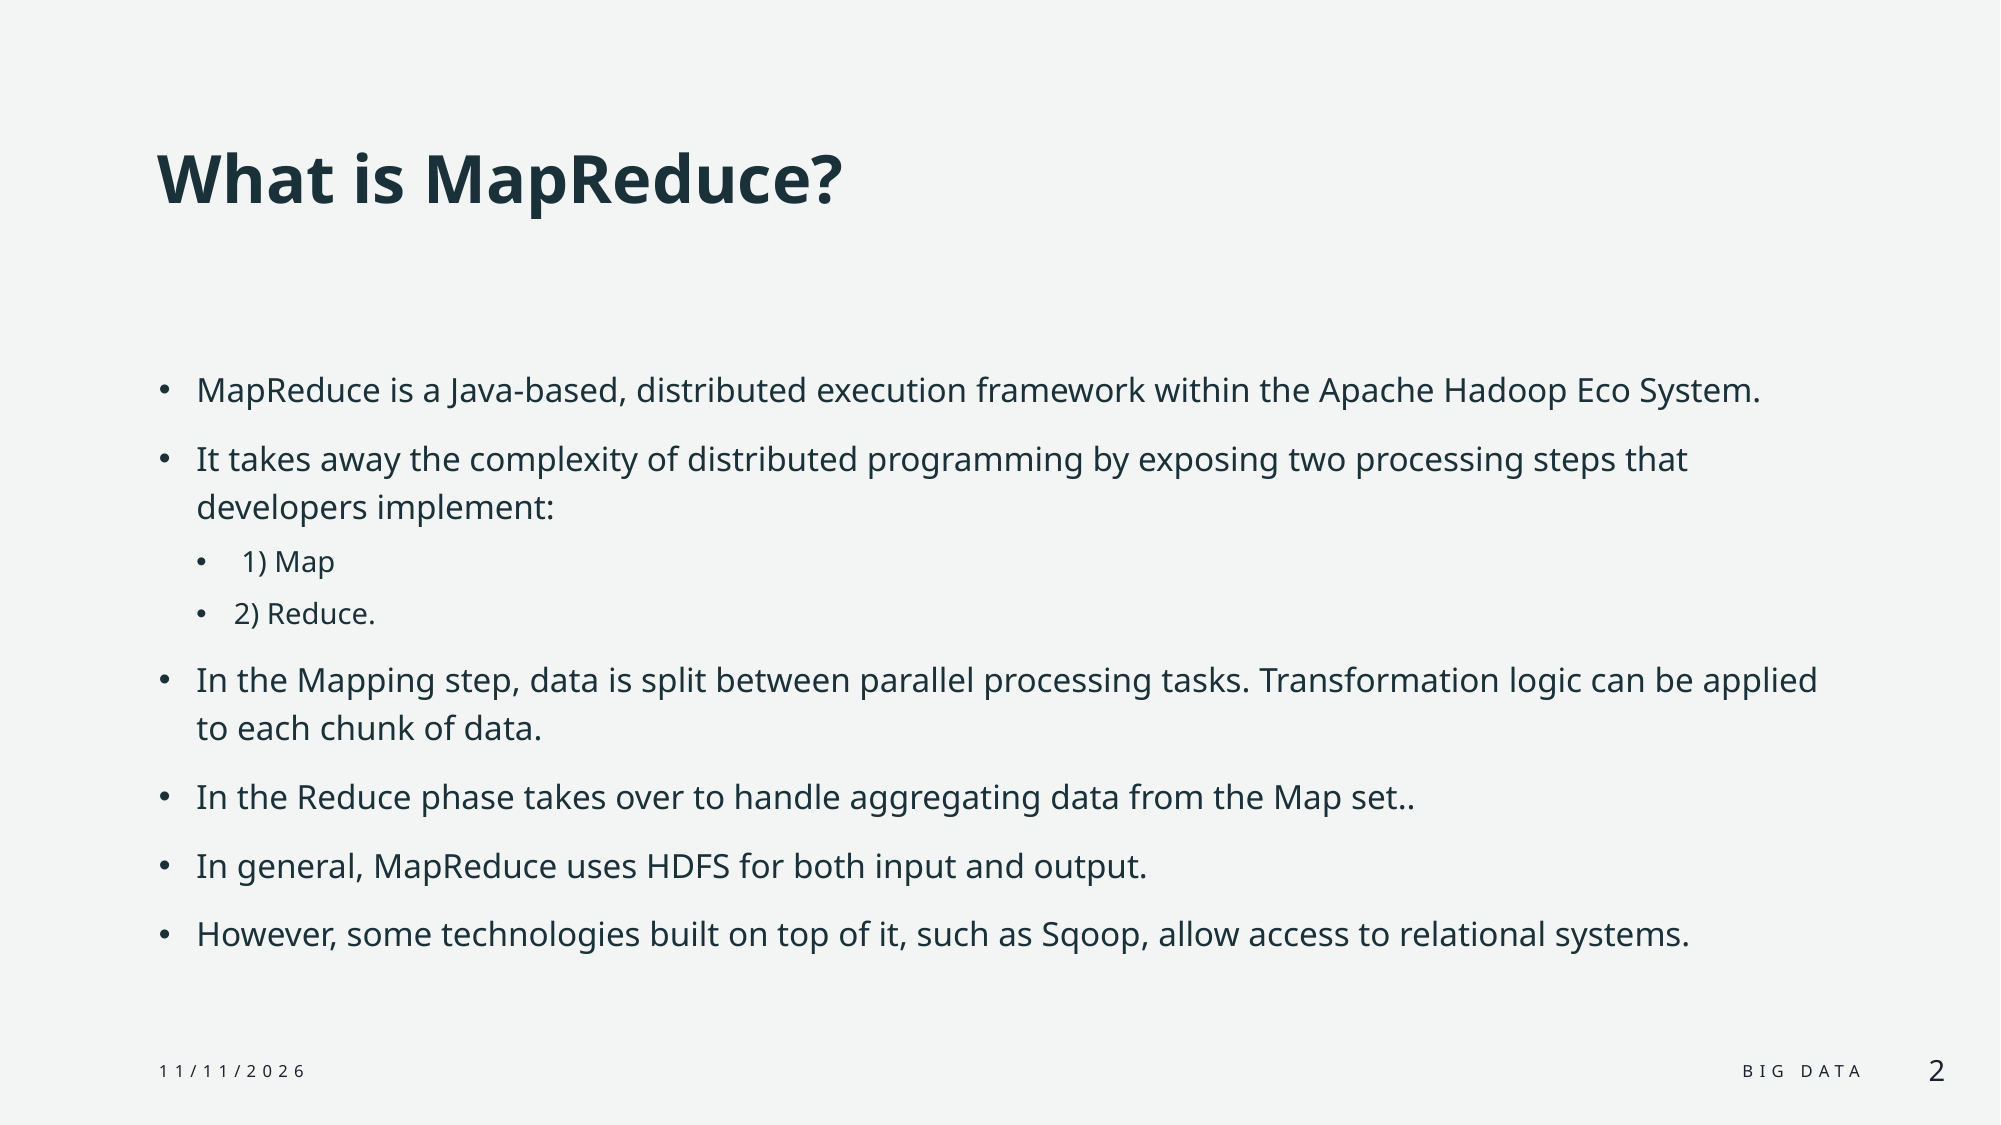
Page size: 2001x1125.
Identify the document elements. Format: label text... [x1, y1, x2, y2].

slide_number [143, 1042, 594, 1103]
slide_number 2 [1875, 1042, 1961, 1103]
list MapReduce is a Java-based, distributed execution framework within the Apache Hadoop Eco System. It takes away the complexity of distributed programming by exposing two processing steps that developers implement: 1) Map 2) Reduce. In the Mapping step, data is split between parallel processing tasks. Transformation logic can be applied to each chunk of data. In the Reduce phase takes over to handle aggregating data from the Map set.. In general, MapReduce uses HDFS for both input and output. However, some technologies built on top of it, such as Sqoop, allow access to relational systems. [143, 353, 1857, 995]
footer Big data [1170, 1042, 1875, 1103]
title What is MapReduce? [142, 96, 1858, 305]
